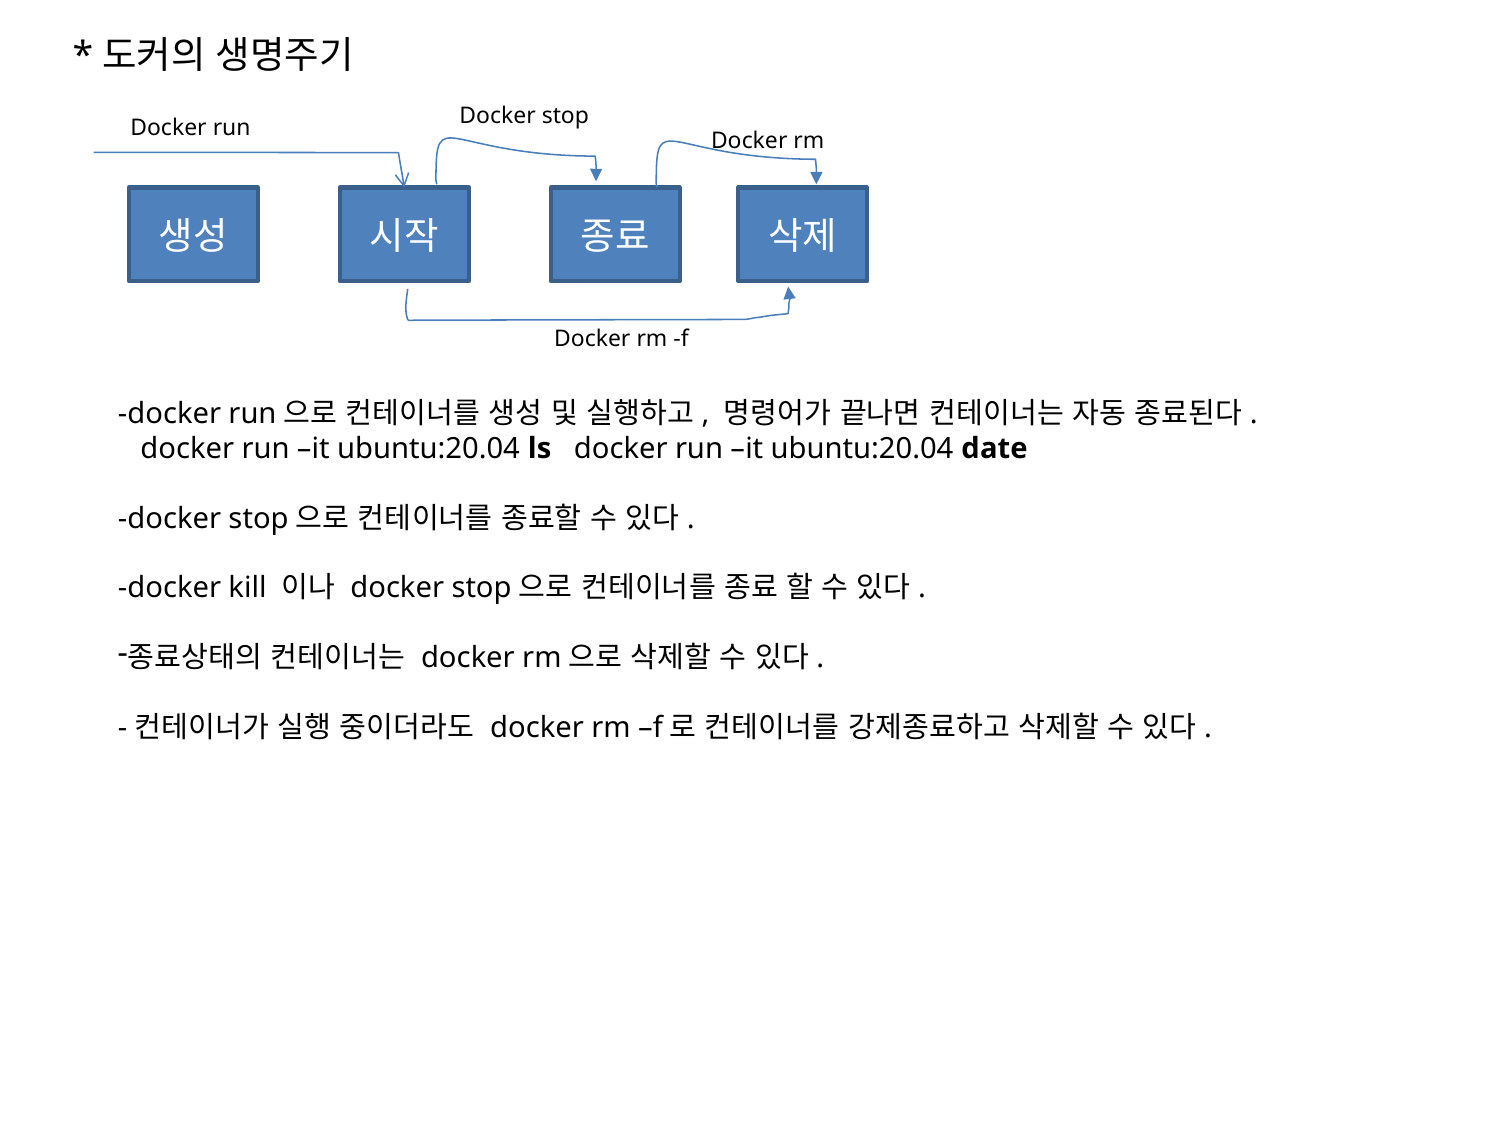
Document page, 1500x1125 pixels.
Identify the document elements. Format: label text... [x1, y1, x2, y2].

text_box [405, 286, 796, 322]
text_box Docker rm -f [539, 316, 705, 359]
text_box Docker run [115, 105, 266, 148]
text_box [655, 140, 823, 188]
text_box 생성 [127, 185, 260, 283]
text_box Docker stop [444, 93, 605, 136]
text_box [435, 137, 603, 185]
text_box 시작 [338, 185, 471, 283]
text_box 삭제 [736, 185, 869, 283]
text_box -docker run으로 컨테이너를 생성 및 실행하고, 명령어가 끝나면 컨테이너는 자동 종료된다. docker run –it ubuntu:20.04 ls docker run –it ubuntu:20.04 date -docker stop으로 컨테이너를 종료할 수 있다. -docker kill 이나 docker stop으로 컨테이너를 종료 할 수 있다. 종료상태의 컨테이너는 docker rm으로 삭제할 수 있다. -컨테이너가 실행 중이더라도 docker rm –f로 컨테이너를 강제종료하고 삭제할 수 있다. [103, 386, 1273, 821]
text_box *도커의 생명주기 [57, 23, 370, 84]
text_box Docker rm [696, 118, 840, 161]
text_box 종료 [549, 185, 682, 283]
